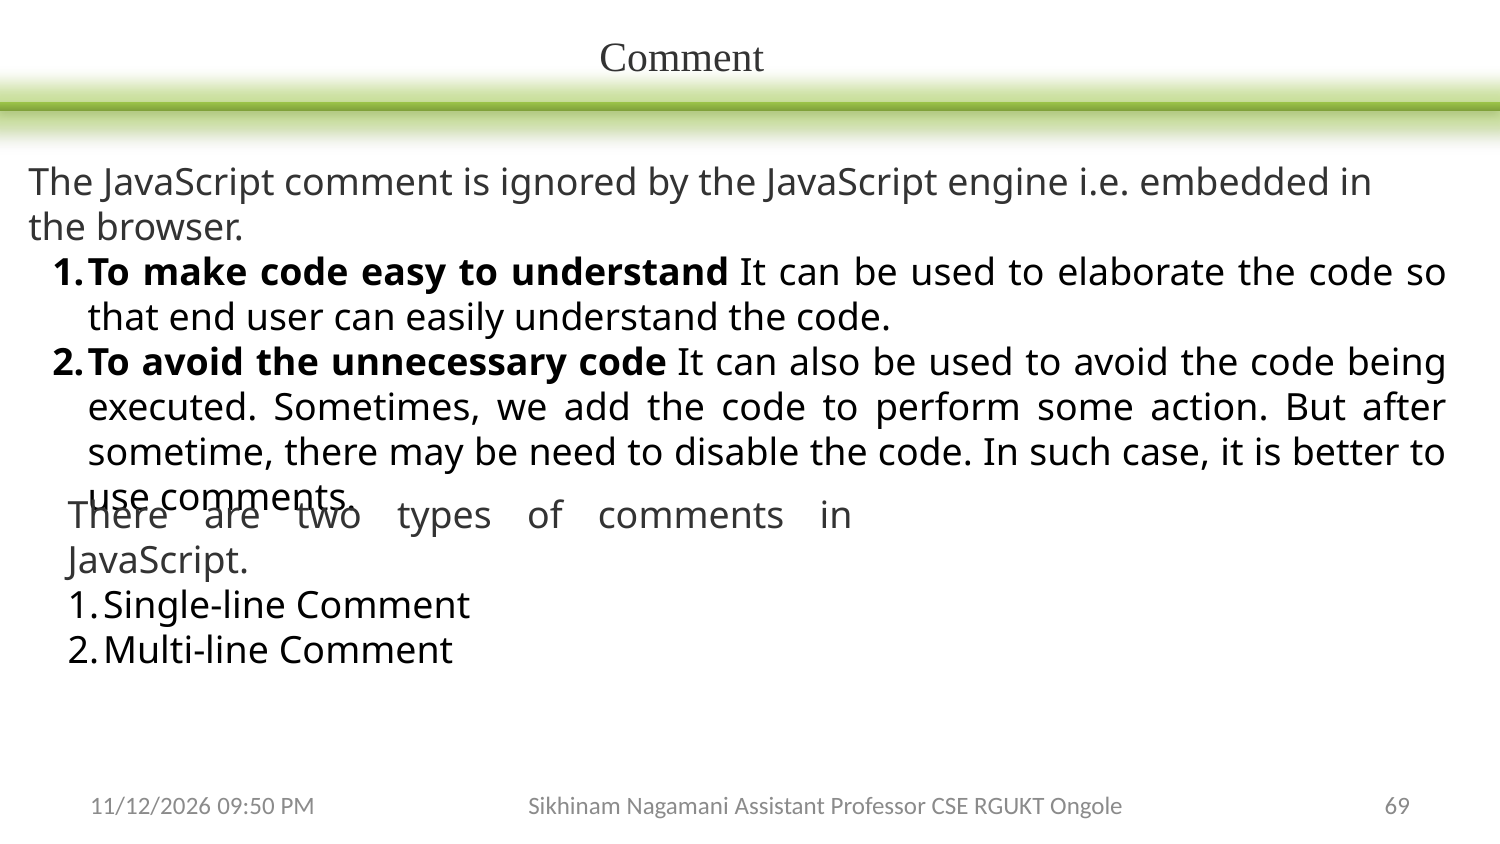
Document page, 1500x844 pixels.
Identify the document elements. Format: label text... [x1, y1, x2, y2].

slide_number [75, 782, 425, 828]
text_box Comment [584, 22, 819, 88]
footer Sikhinam Nagamani Assistant Professor CSE RGUKT Ongole [512, 782, 1140, 828]
text_box The JavaScript comment is ignored by the JavaScript engine i.e. embedded in the browser. [13, 150, 1425, 255]
text_box [0, 102, 1500, 111]
slide_number 69 [1140, 782, 1425, 828]
text_box There are two types of comments in JavaScript. Single-line Comment Multi-line Comment [53, 483, 869, 678]
text_box To make code easy to understand It can be used to elaborate the code so that end user can easily understand the code. To avoid the unnecessary code It can also be used to avoid the code being executed. Sometimes, we add the code to perform some action. But after sometime, there may be need to disable the code. In such case, it is better to use comments. [37, 240, 1463, 526]
